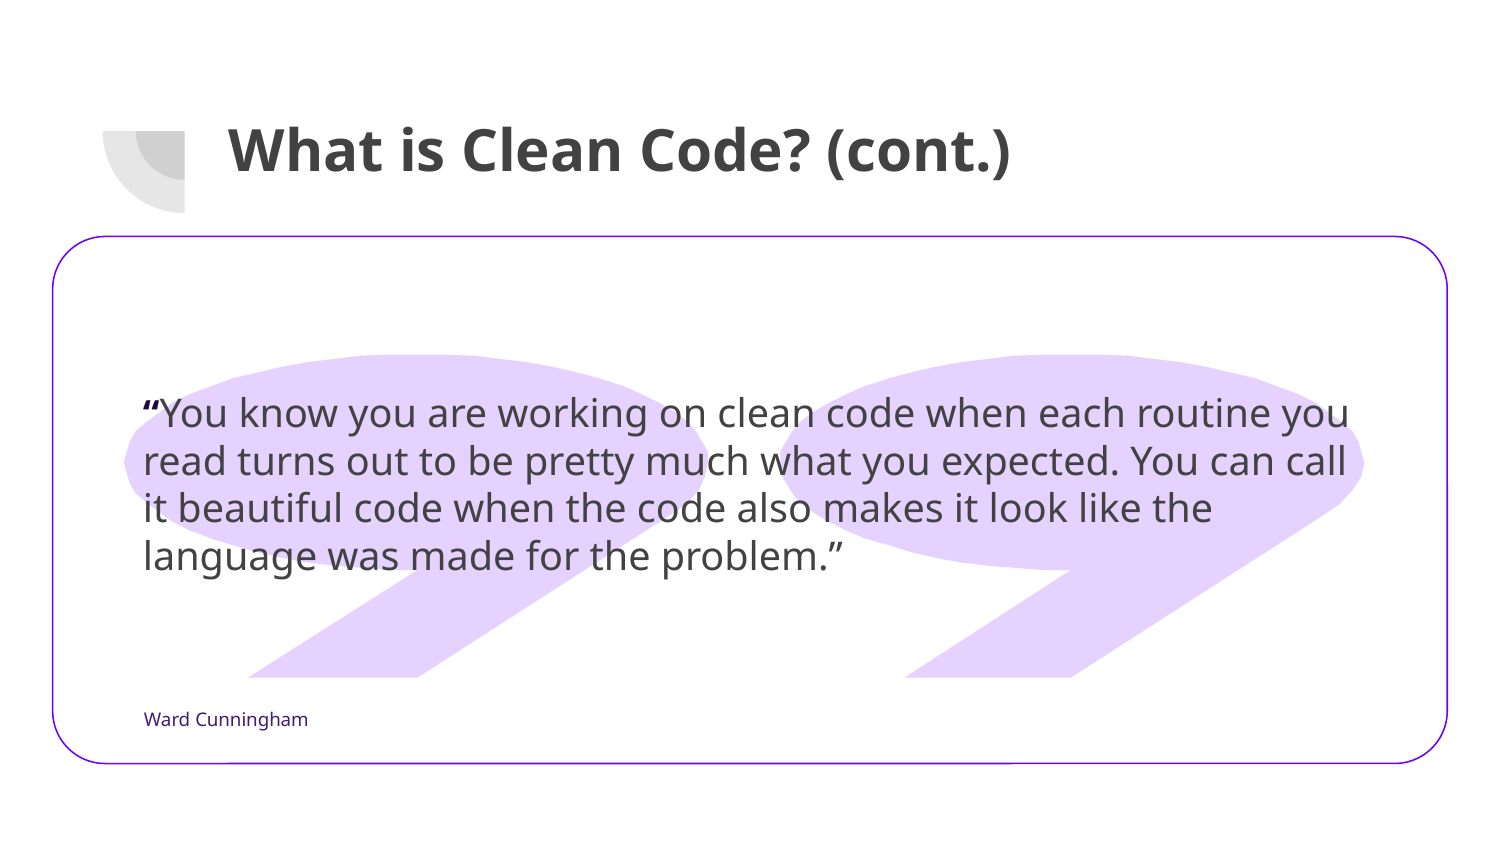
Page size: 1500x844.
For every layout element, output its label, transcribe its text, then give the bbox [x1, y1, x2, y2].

title What is Clean Code? (cont.) [213, 98, 1368, 234]
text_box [52, 236, 1448, 764]
